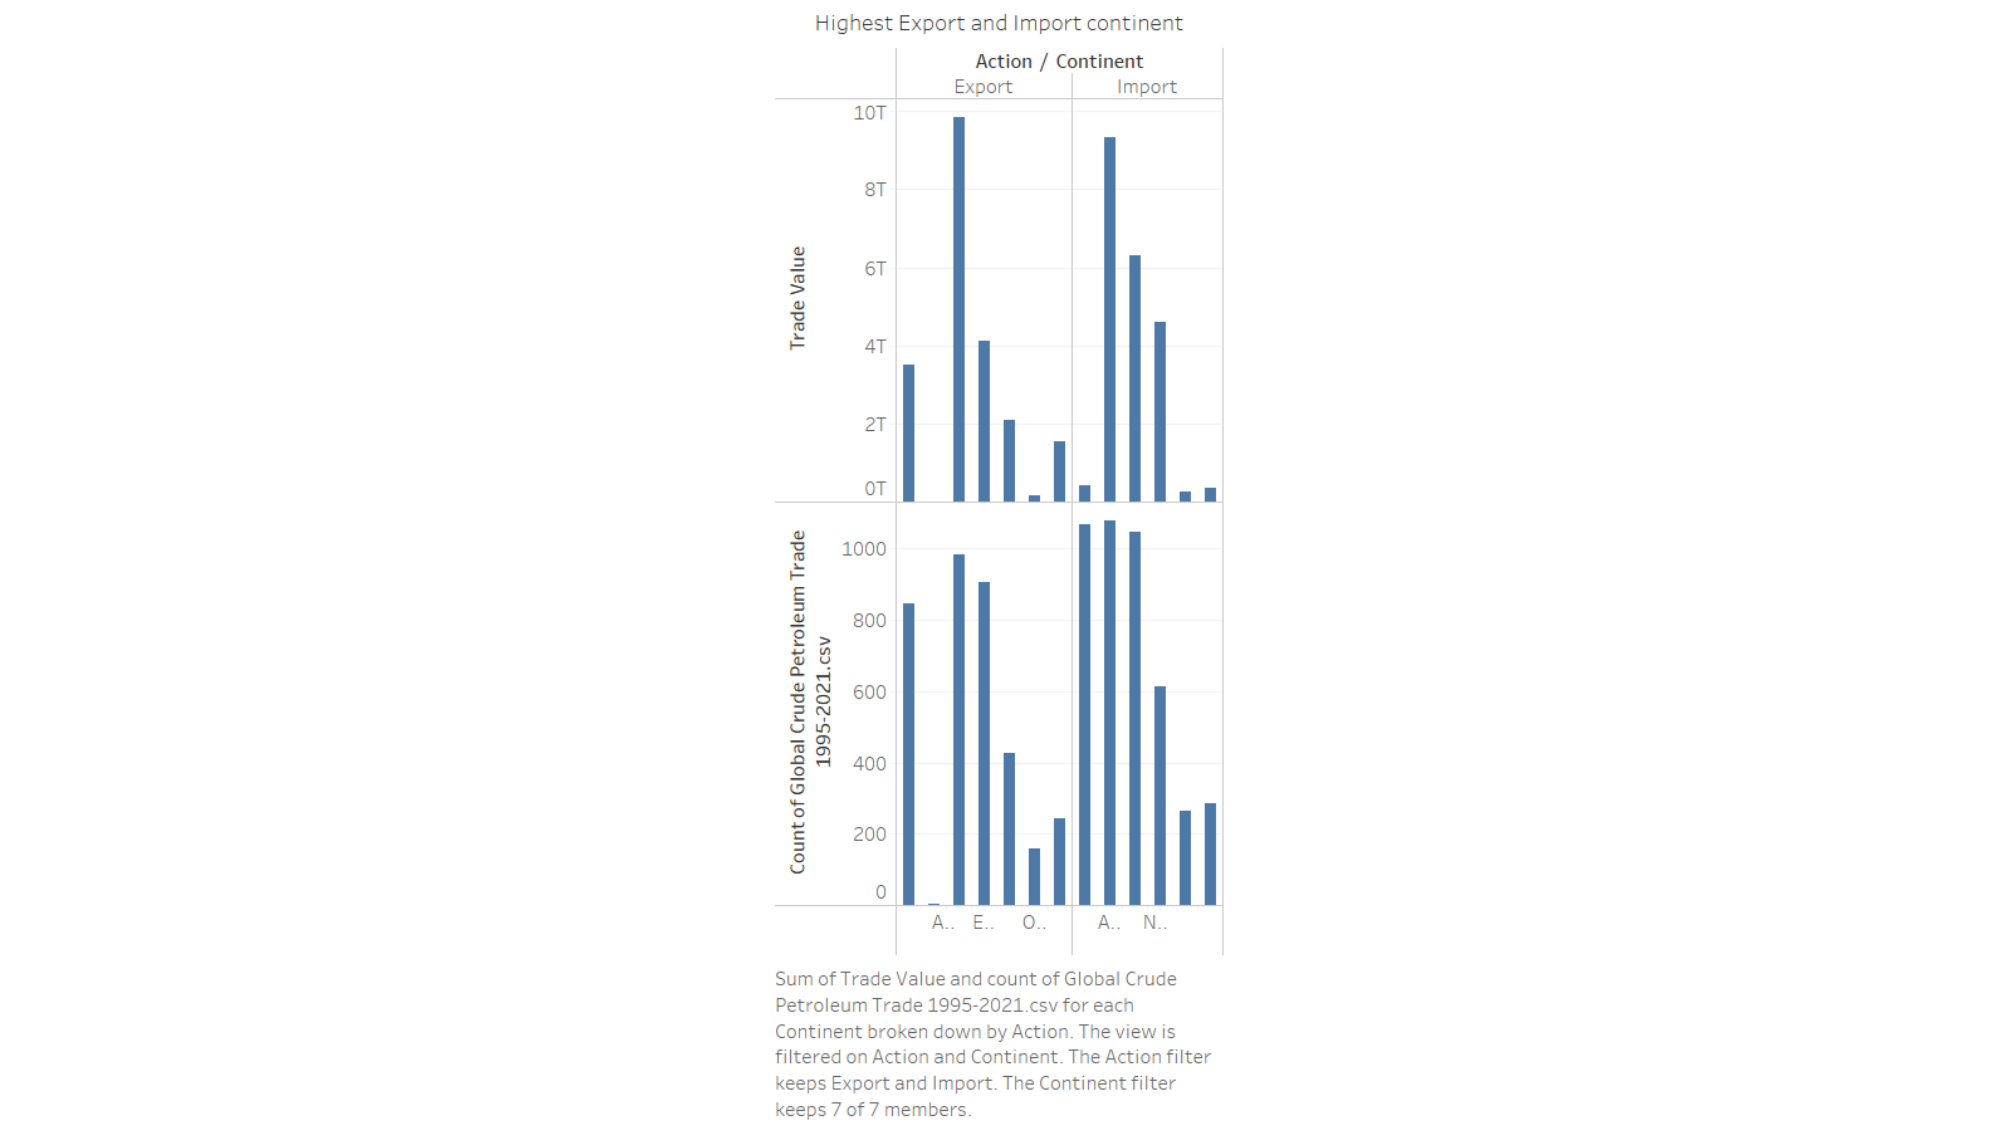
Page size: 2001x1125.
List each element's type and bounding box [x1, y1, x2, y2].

picture [775, 0, 1225, 1125]
